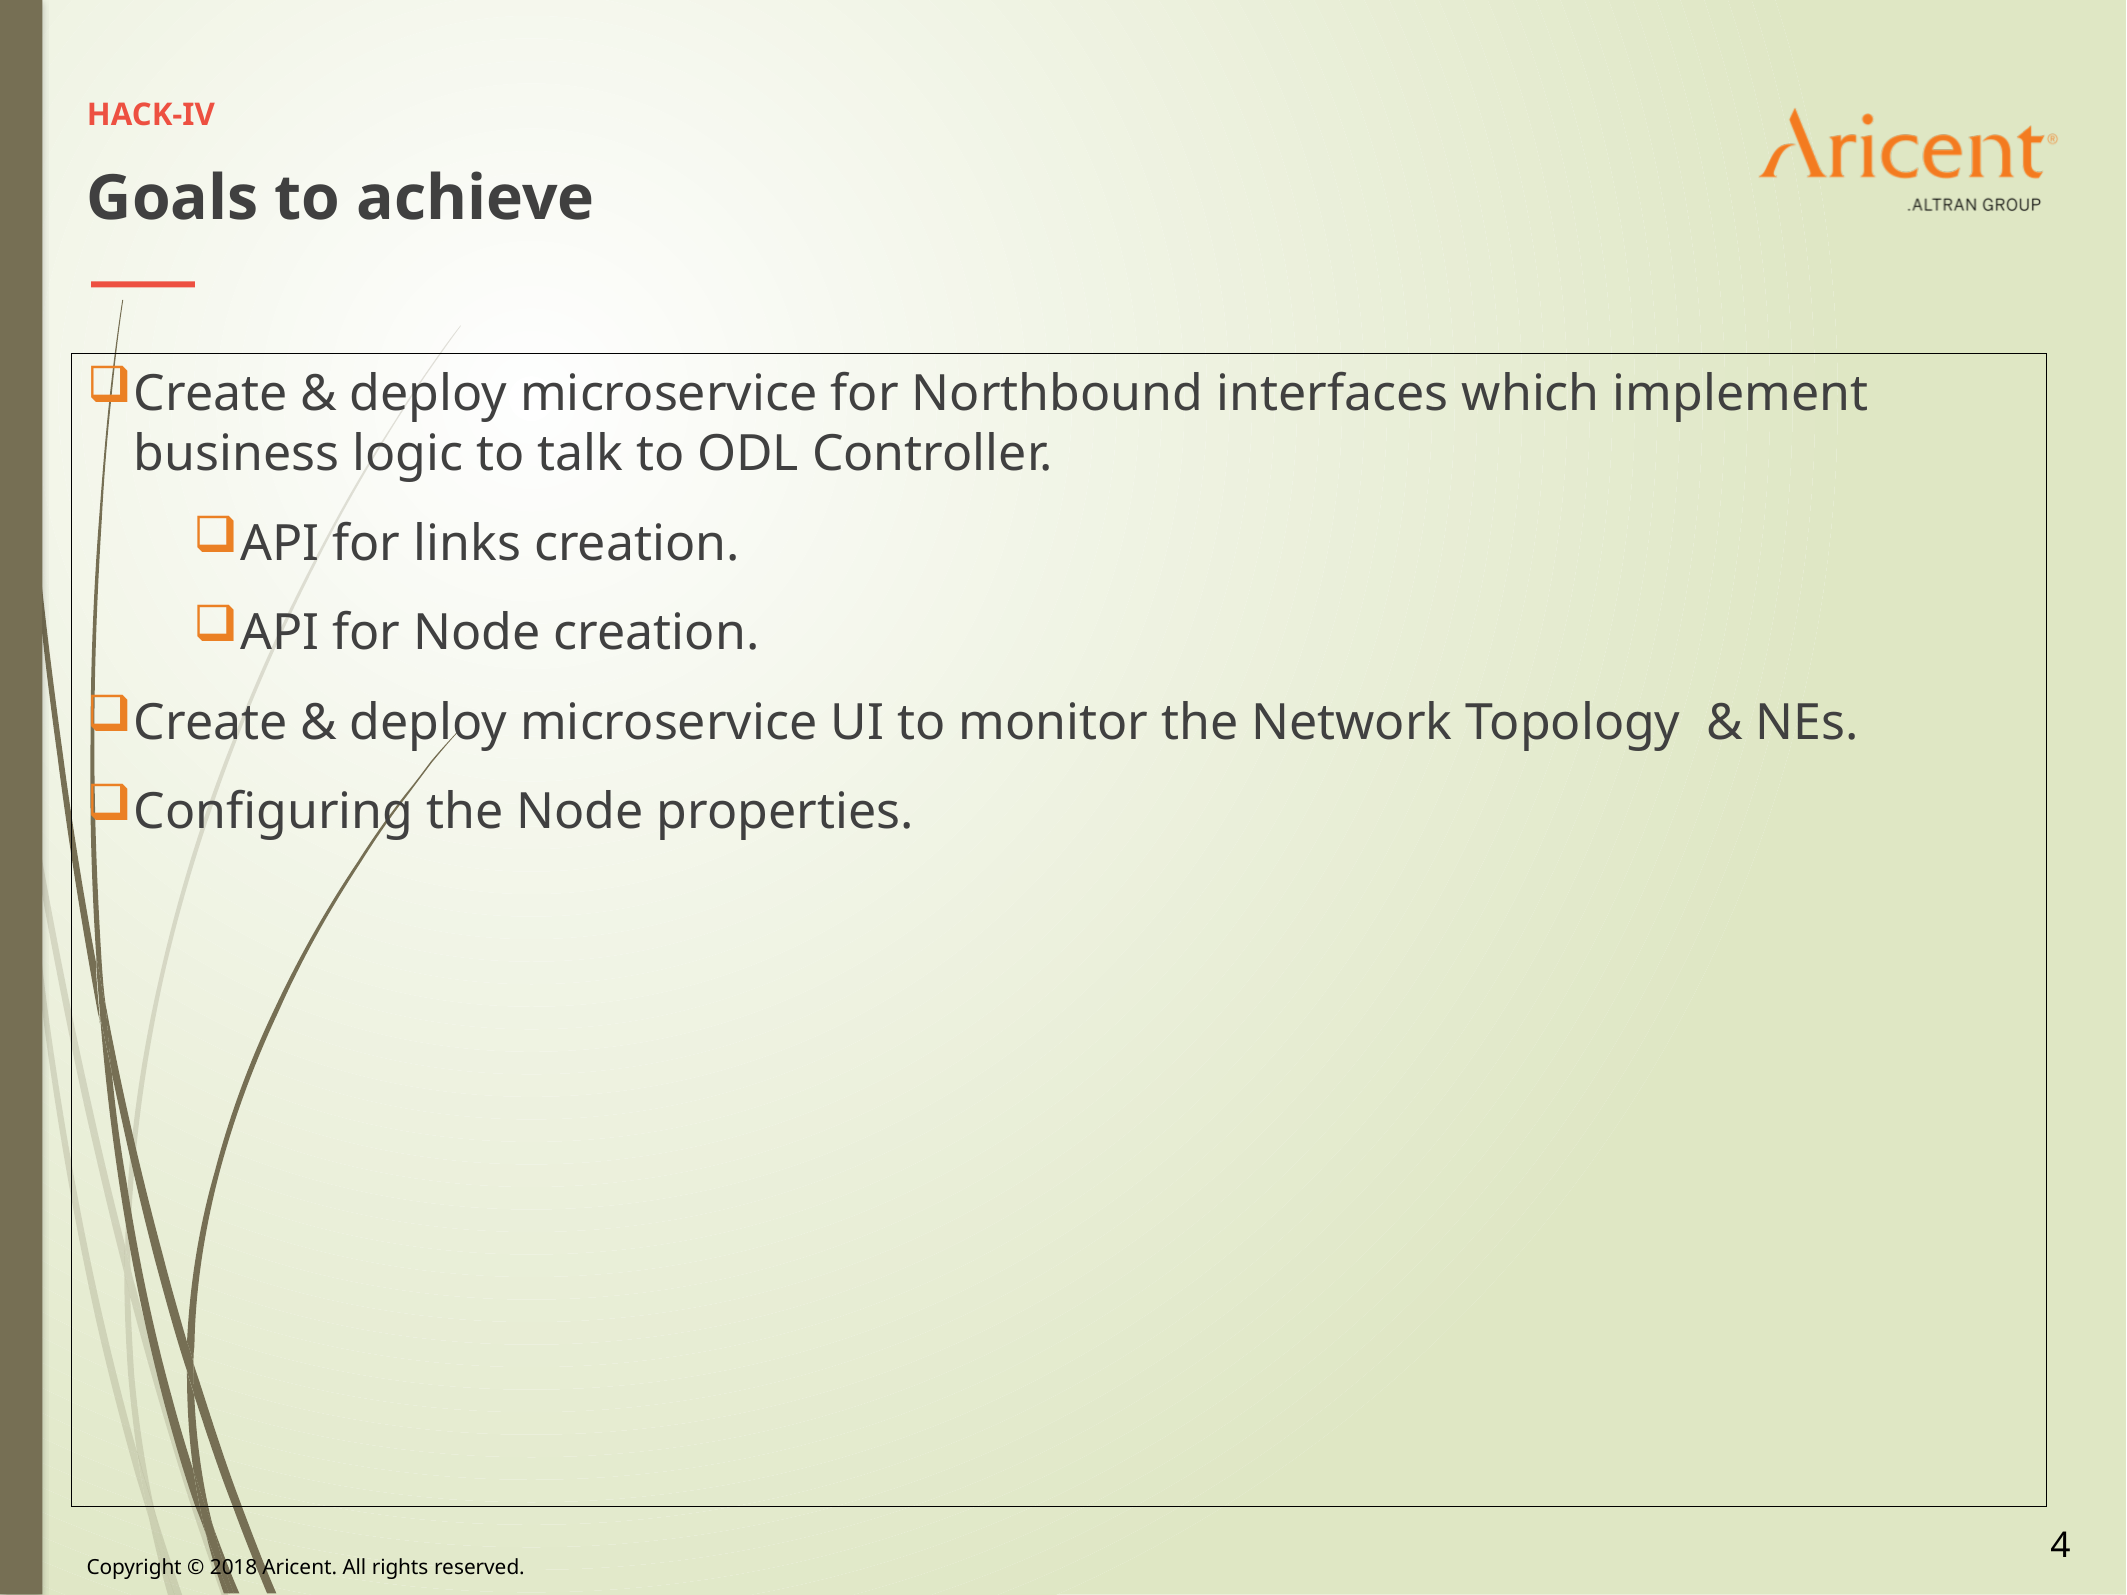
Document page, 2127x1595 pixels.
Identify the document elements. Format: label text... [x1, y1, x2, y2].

list Create & deploy microservice for Northbound interfaces which implement business logic to talk to ODL Controller. API for links creation. API for Node creation. Create & deploy microservice UI to monitor the Network Topology & NEs. Configuring the Node properties. [71, 353, 2047, 1507]
list HACK-IV [71, 46, 1741, 140]
picture [1754, 105, 2065, 220]
list Goals to achieve [71, 150, 1741, 277]
